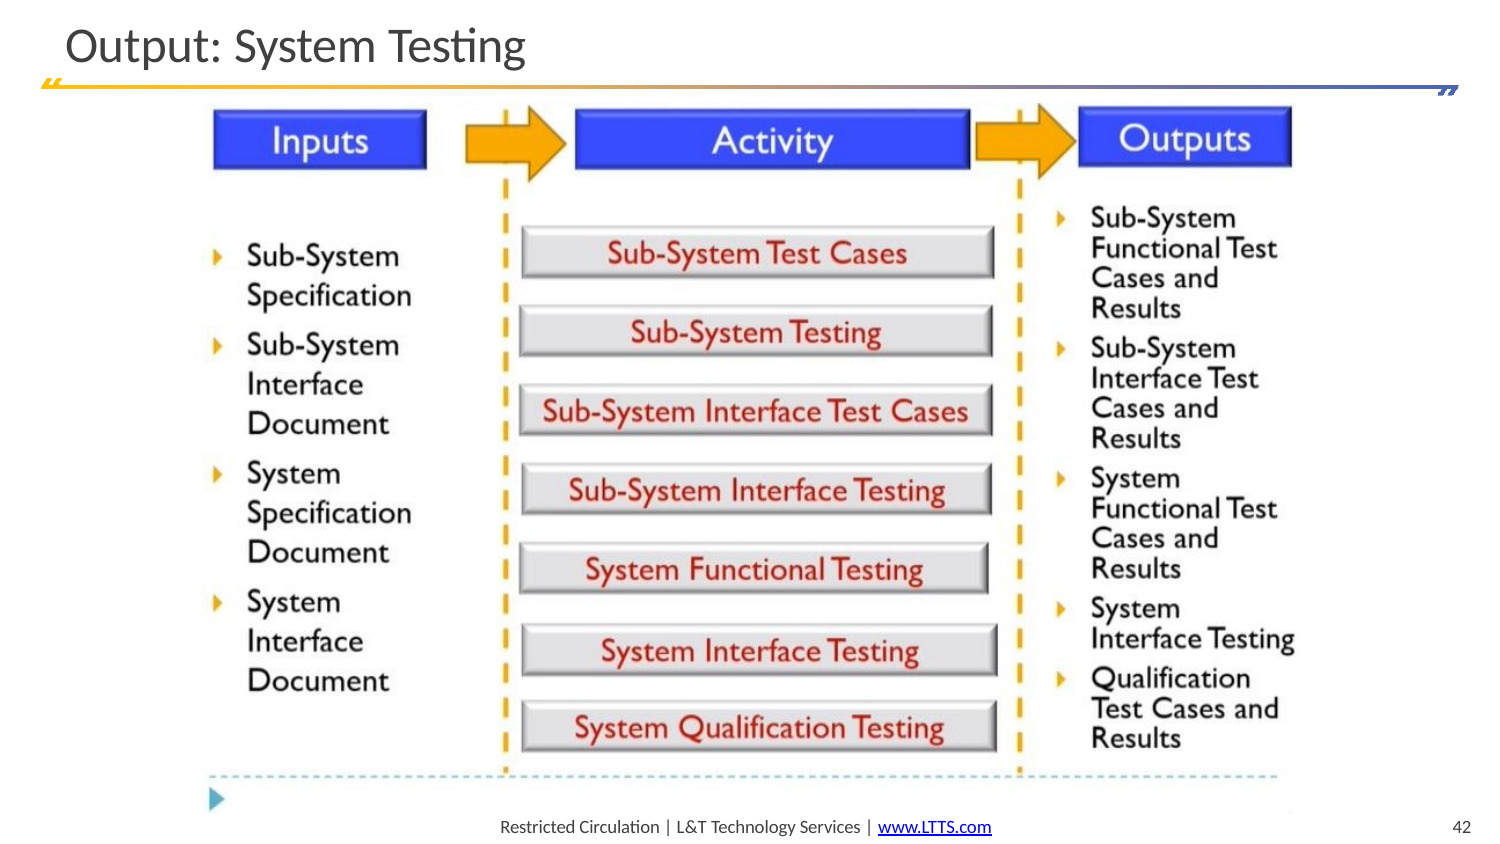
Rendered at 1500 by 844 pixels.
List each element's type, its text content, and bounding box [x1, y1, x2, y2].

slide_number 42 [1446, 816, 1478, 844]
title Output: System Testing [62, 10, 535, 154]
picture [40, 78, 62, 96]
text_box [201, 103, 1298, 814]
text_box Restricted Circulation | L&T Technology Services | www.LTTS.com [498, 816, 1005, 837]
picture [535, 78, 1459, 96]
